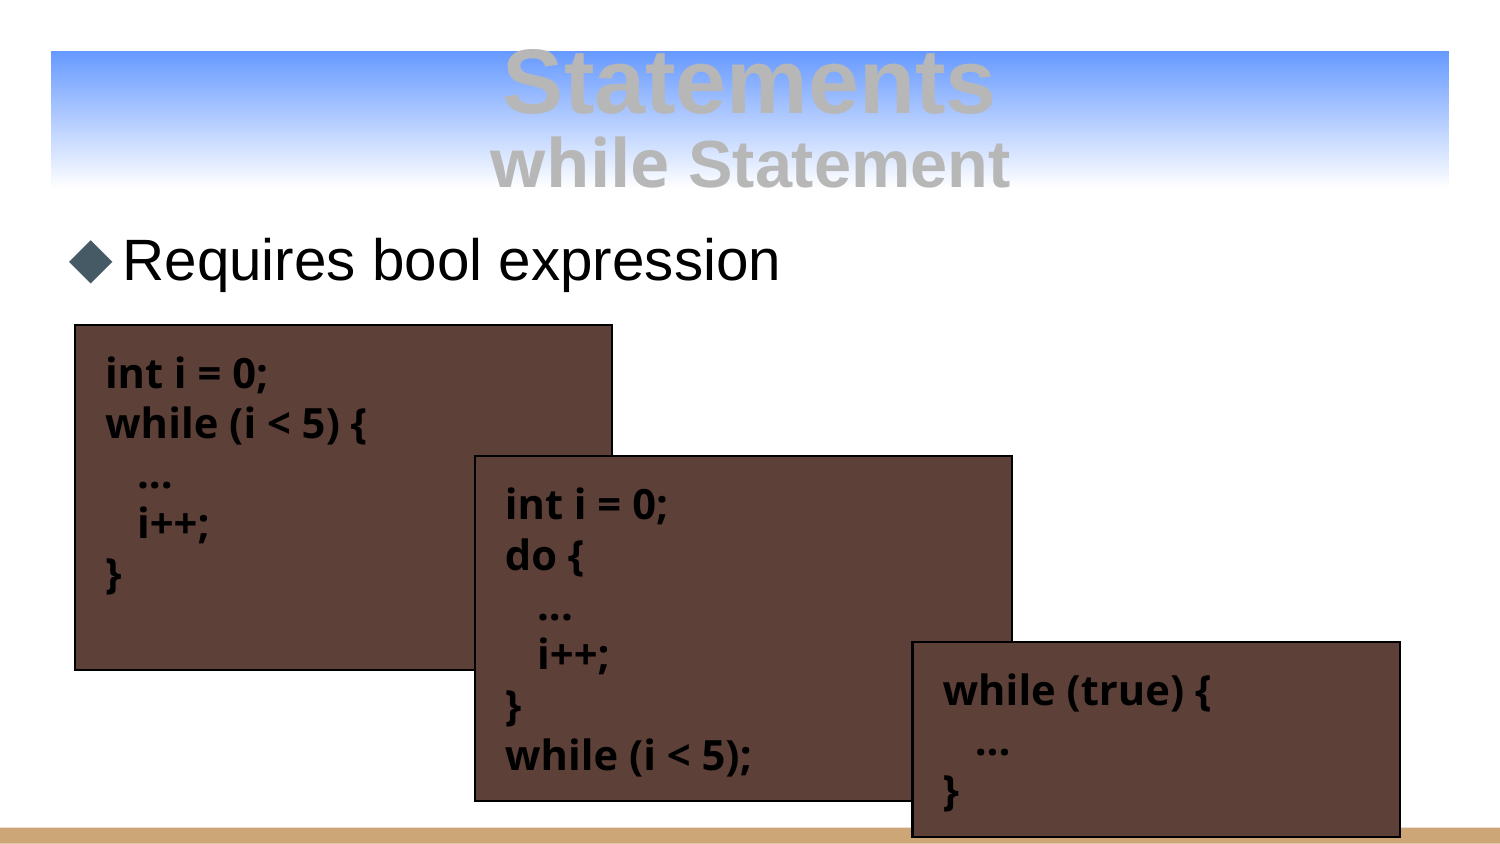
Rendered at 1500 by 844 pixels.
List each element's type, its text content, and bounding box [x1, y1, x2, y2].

text_box int i = 0; while (i < 5) { ... i++; } [74, 324, 613, 670]
text_box int i = 0; do { ... i++; } while (i < 5); [474, 455, 1013, 801]
text_box while (true) { ... } [912, 641, 1400, 837]
title Statements while Statement [51, 51, 1449, 189]
list Requires bool expression [51, 214, 1449, 765]
